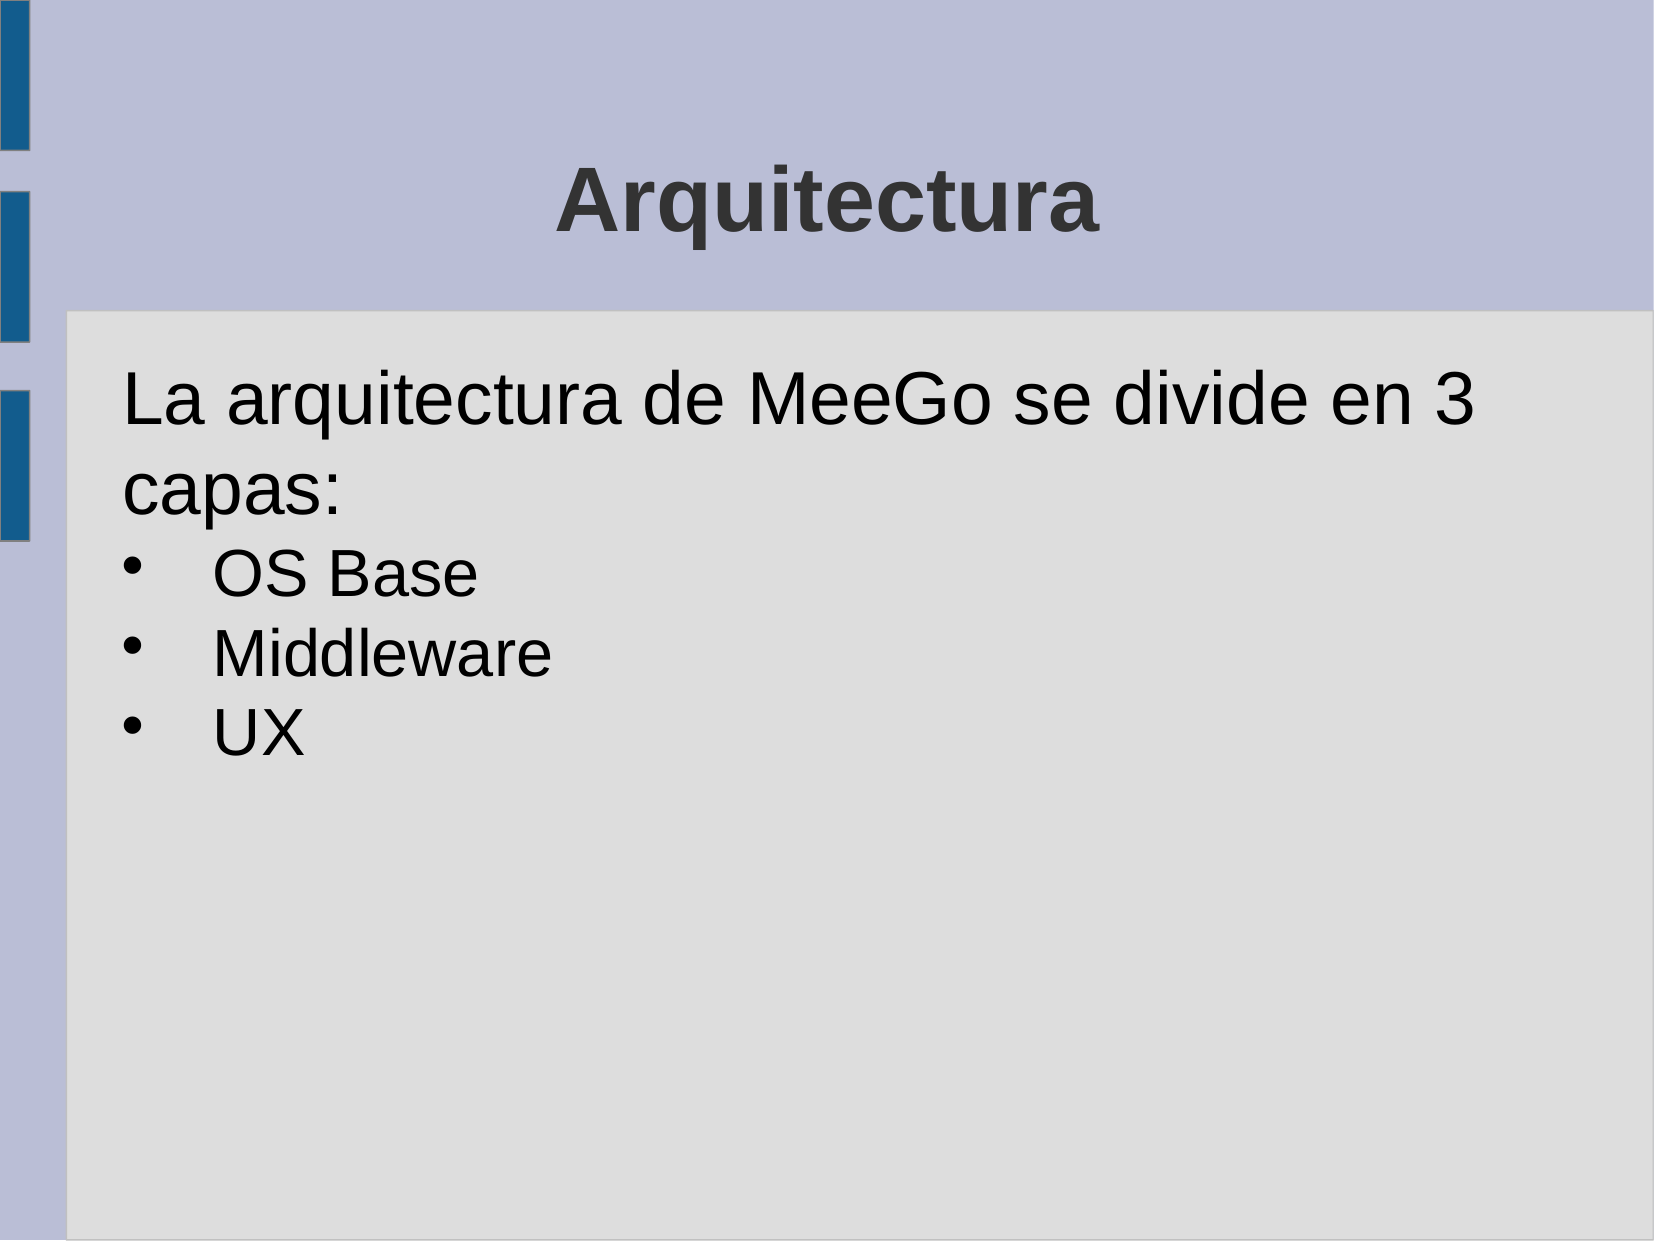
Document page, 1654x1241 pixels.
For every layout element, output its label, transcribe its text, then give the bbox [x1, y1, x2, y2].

text_box La arquitectura de MeeGo se divide en 3 capas: OS Base Middleware UX [121, 344, 1534, 1126]
text_box Arquitectura [121, 91, 1534, 298]
